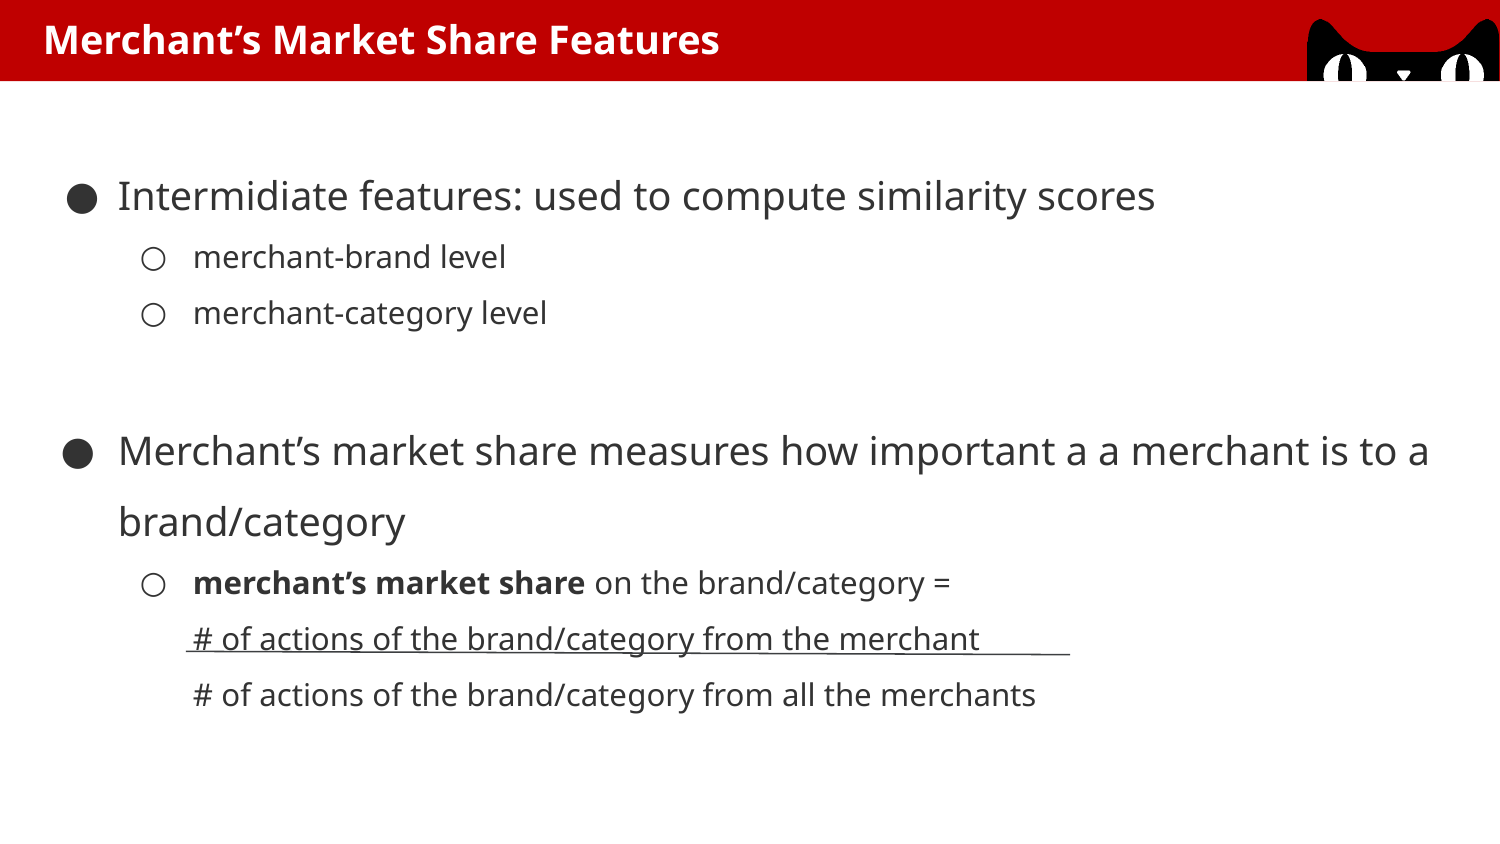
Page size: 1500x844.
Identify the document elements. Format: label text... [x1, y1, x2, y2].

text_box Merchant’s Market Share Features [27, 0, 783, 64]
picture [1307, 19, 1500, 81]
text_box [185, 651, 1071, 655]
text_box Intermidiate features: used to compute similarity scores merchant-brand level merchant-category level Merchant’s market share measures how important a a merchant is to a brand/category merchant’s market share on the brand/category = # of actions of the brand/category from the merchant # of actions of the brand/category from all the merchants [27, 131, 1473, 747]
